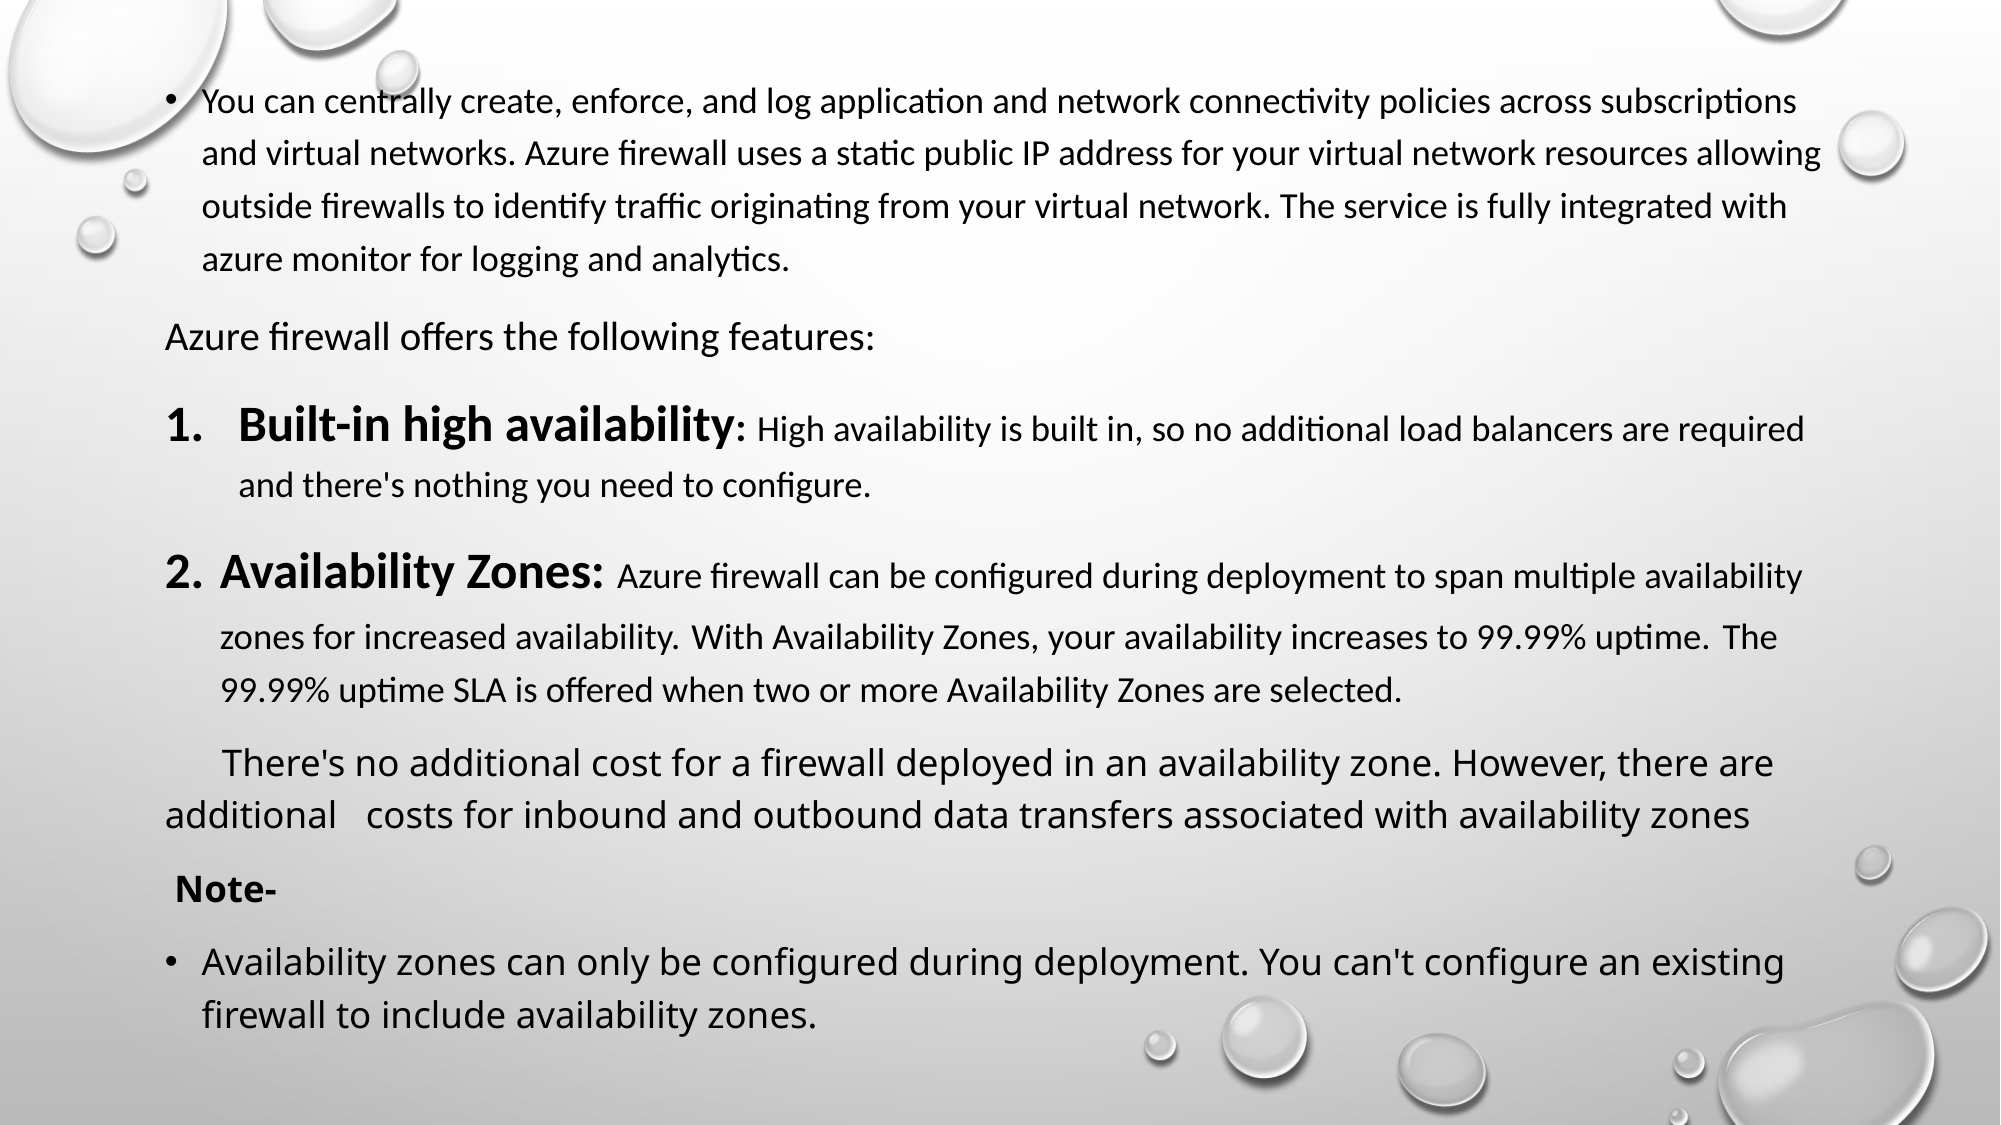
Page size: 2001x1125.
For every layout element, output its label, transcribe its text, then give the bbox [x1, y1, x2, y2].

list You can centrally create, enforce, and log application and network connectivity policies across subscriptions and virtual networks. Azure firewall uses a static public IP address for your virtual network resources allowing outside firewalls to identify traffic originating from your virtual network. The service is fully integrated with azure monitor for logging and analytics. Azure firewall offers the following features: Built-in high availability: High availability is built in, so no additional load balancers are required and there's nothing you need to configure. Availability Zones: Azure firewall can be configured during deployment to span multiple availability zones for increased availability. With Availability Zones, your availability increases to 99.99% uptime. The 99.99% uptime SLA is offered when two or more Availability Zones are selected. There's no additional cost for a firewall deployed in an availability zone. However, there are additional costs for inbound and outbound data transfers associated with availability zones Note- Availability zones can only be configured during deployment. You can't configure an existing firewall to include availability zones. [149, 60, 1850, 1044]
picture [0, 0, 2000, 1125]
